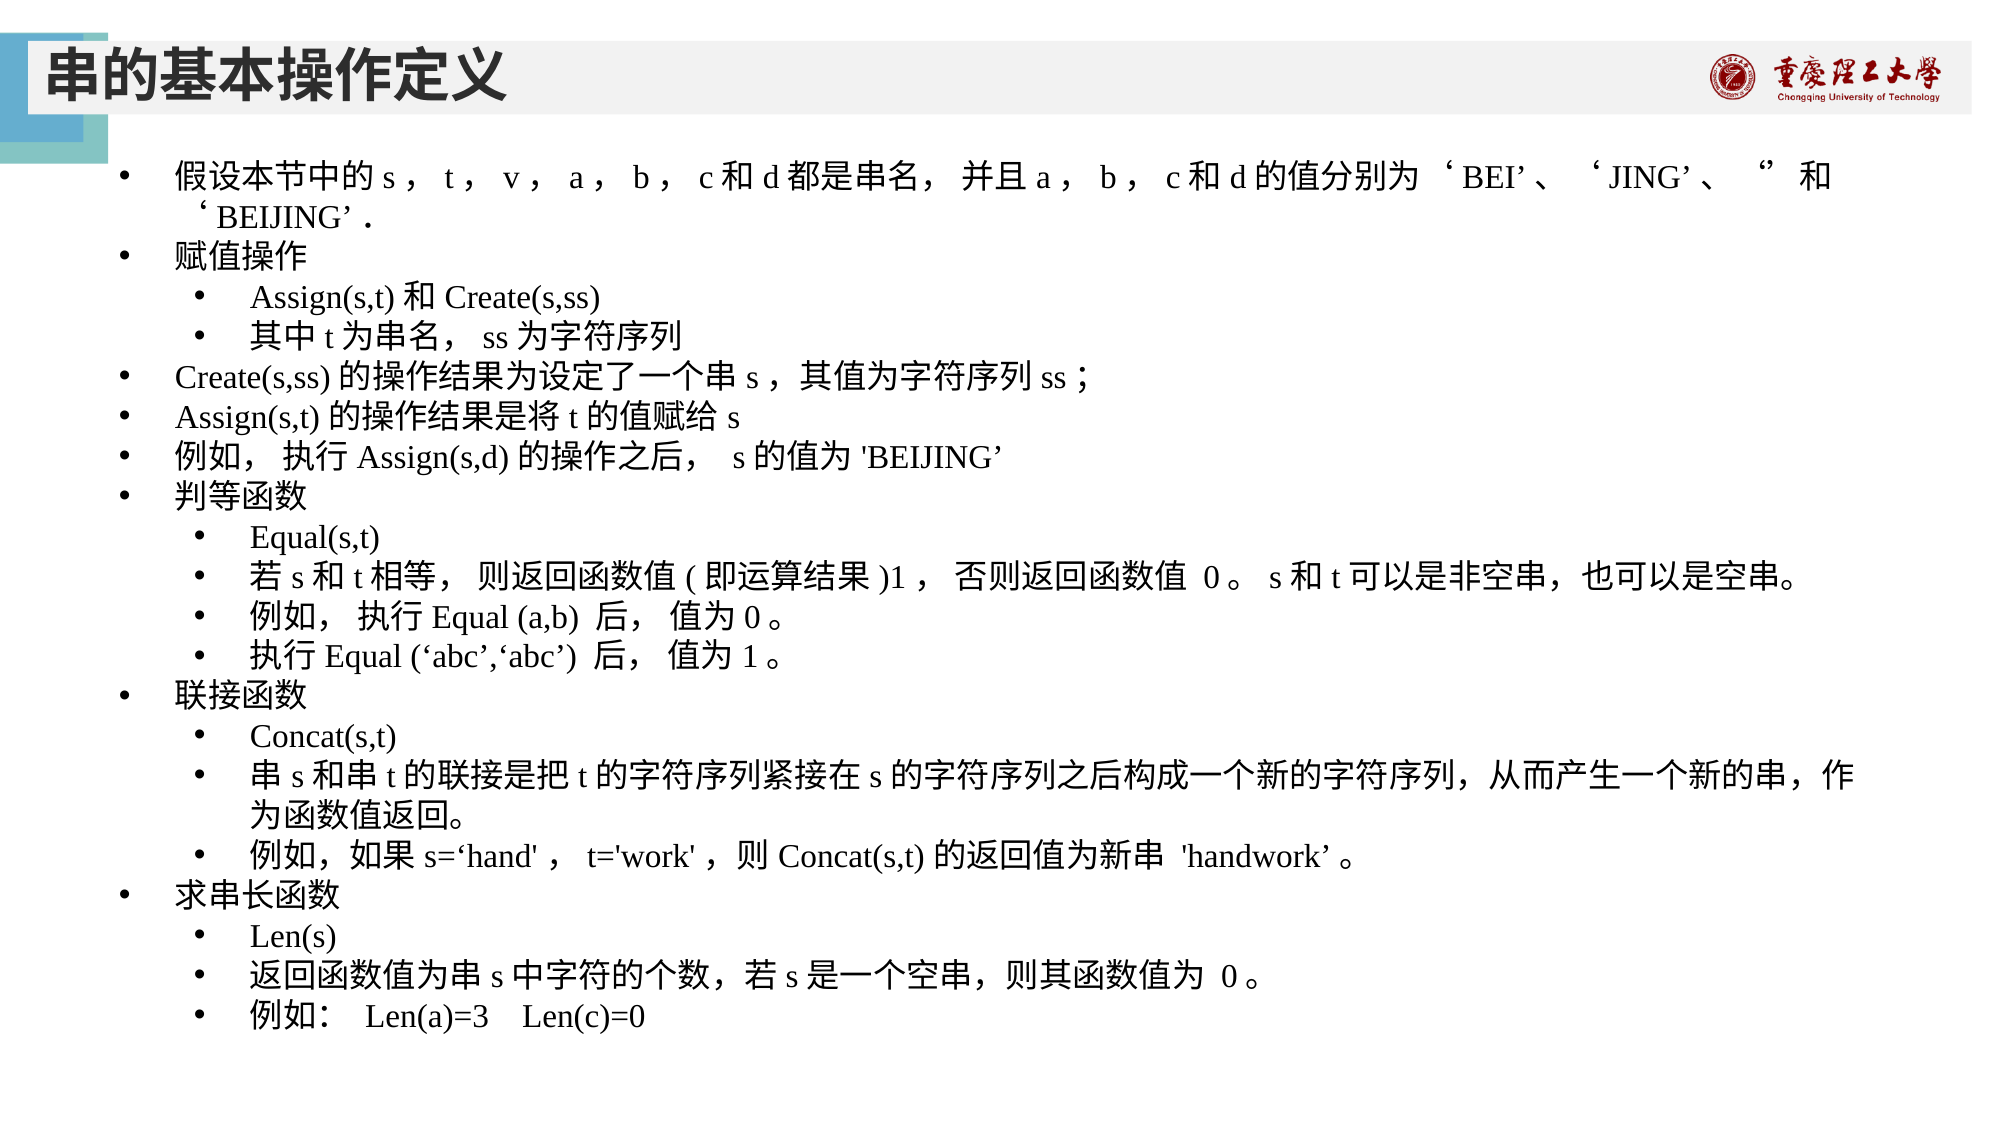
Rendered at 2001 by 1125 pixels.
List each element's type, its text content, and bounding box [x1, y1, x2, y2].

text_box 假设本节中的s，t，v，a，b，c和d都是串名， 并且a，b，c和d的值分别为‘BEI’、‘JING’、‘’和‘BEIJING’． 赋值操作 Assign(s,t)和Create(s,ss) 其中t为串名，ss为字符序列 Create(s,ss)的操作结果为设定了一个串s，其值为字符序列ss； Assign(s,t)的操作结果是将t的值赋给s 例如， 执行Assign(s,d)的操作之后， s的值为'BEIJING’ 判等函数 Equal(s,t) 若s和t相等， 则返回函数值(即运算结果)1， 否则返回函数值 0。s和t可以是非空串，也可以是空串。 例如， 执行Equal (a,b) 后， 值为0。 执行Equal (‘abc’,‘abc’) 后， 值为1。 联接函数 Concat(s,t) 串s和串t的联接是把t的字符序列紧接在s的字符序列之后构成一个新的字符序列，从而产生一个新的串，作为函数值返回。 例如，如果s=‘hand'，t='work'，则Concat(s,t)的返回值为新串 'handwork’。 求串长函数 Len(s) 返回函数值为串s中字符的个数，若s是一个空串，则其函数值为 0。 例如： Len(a)=3 Len(c)=0 [103, 148, 1881, 1096]
picture [1709, 53, 1941, 102]
title 串的基本操作定义 [28, 40, 1972, 115]
